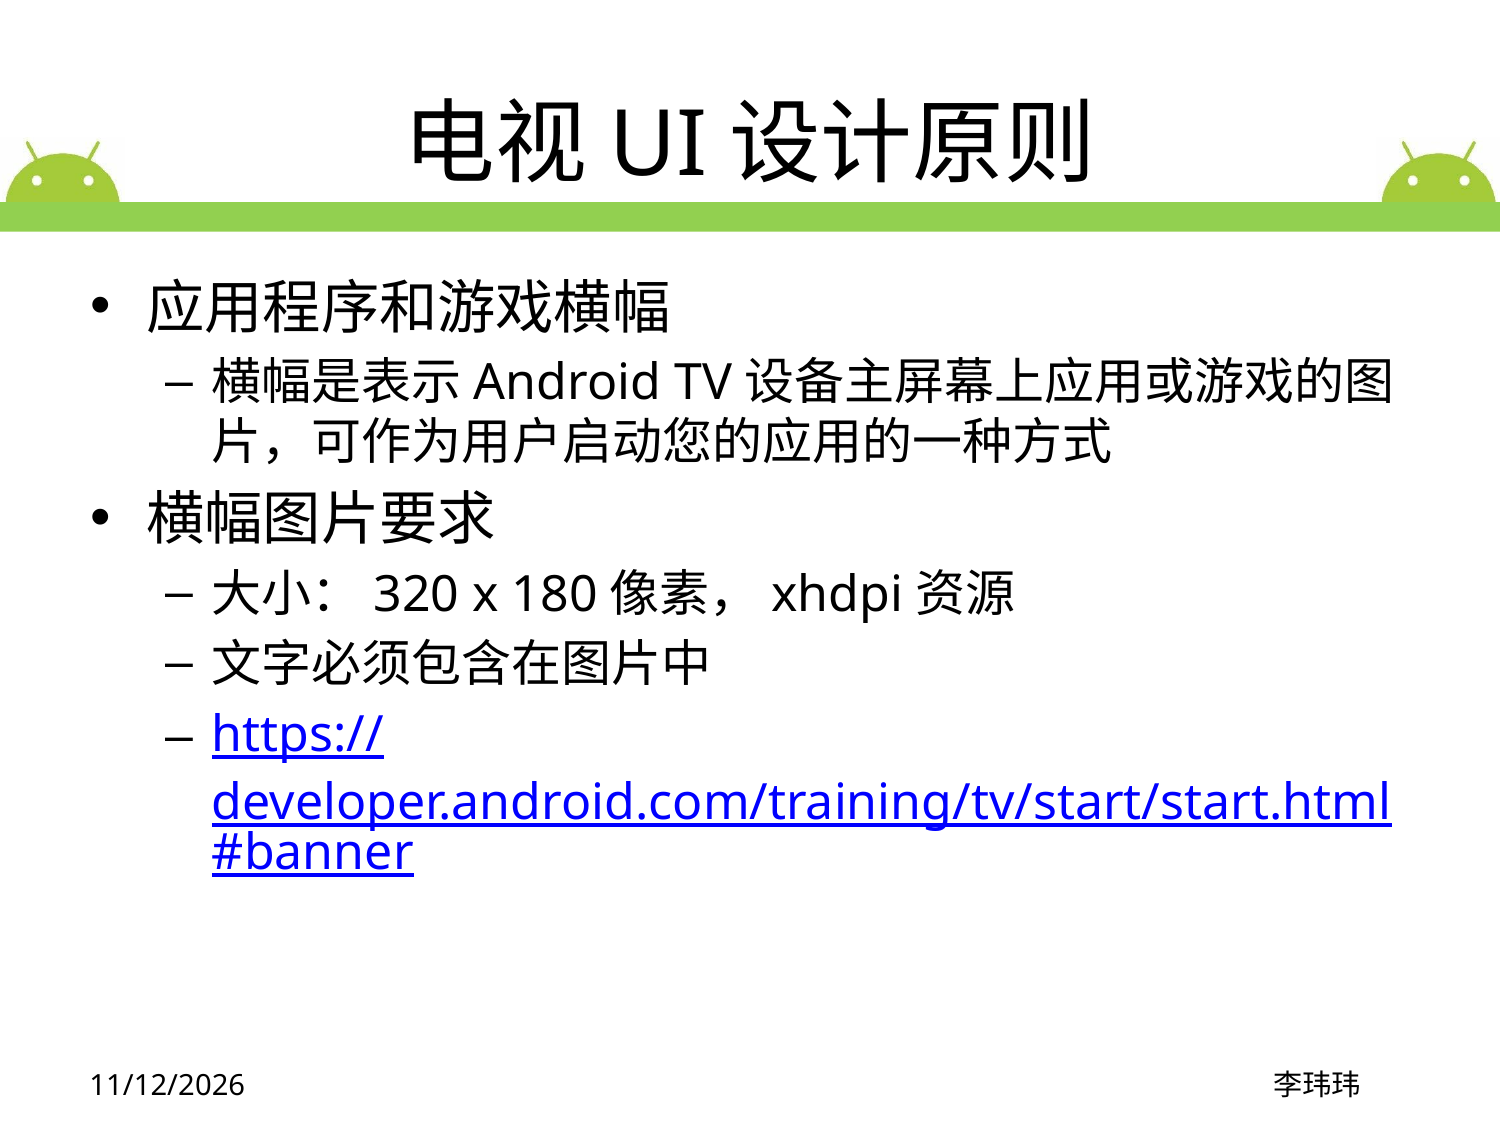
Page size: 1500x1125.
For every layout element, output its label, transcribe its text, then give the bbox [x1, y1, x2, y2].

picture [0, 137, 75, 202]
picture [1425, 137, 1500, 202]
list 应用程序和游戏横幅 横幅是表示Android TV设备主屏幕上应用或游戏的图片，可作为用户启动您的应用的一种方式 横幅图片要求 大小：320 x 180像素，xhdpi资源 文字必须包含在图片中 https://developer.android.com/training/tv/start/start.html#banner [75, 262, 1425, 1005]
title 电视UI设计原则 [75, 45, 1425, 233]
